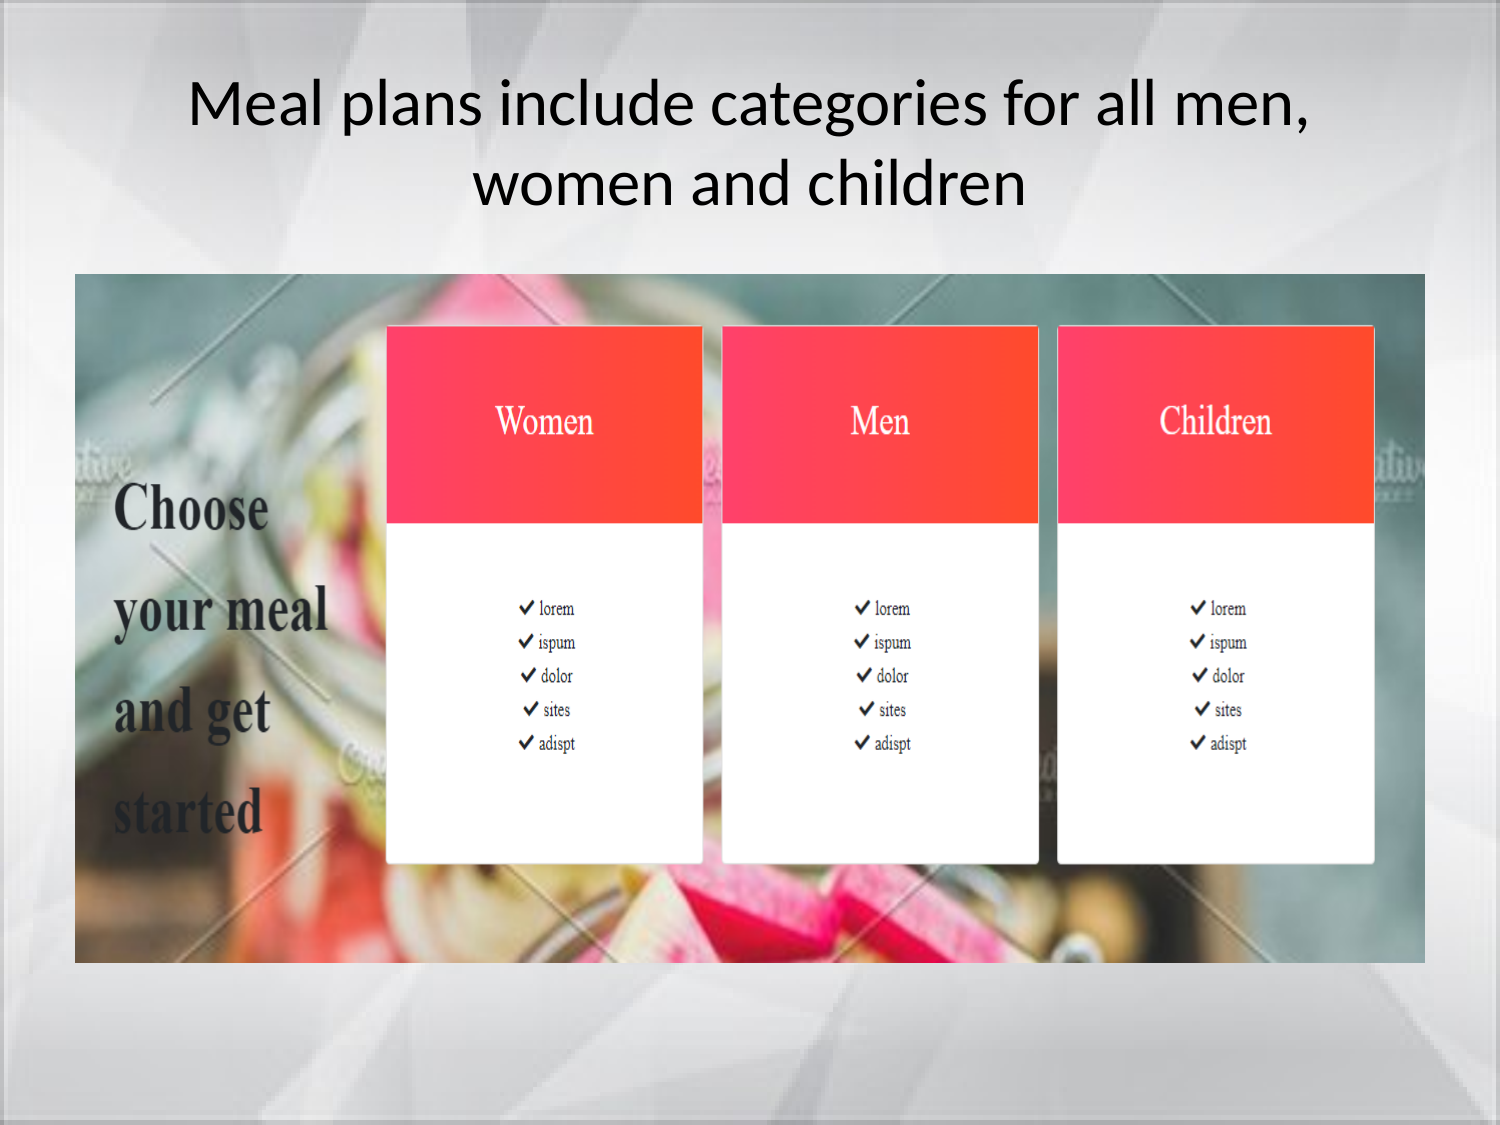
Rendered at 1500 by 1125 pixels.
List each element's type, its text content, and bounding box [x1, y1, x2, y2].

title Meal plans include categories for all men, women and children [75, 45, 1425, 233]
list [74, 274, 1426, 963]
picture [0, 0, 1500, 1125]
